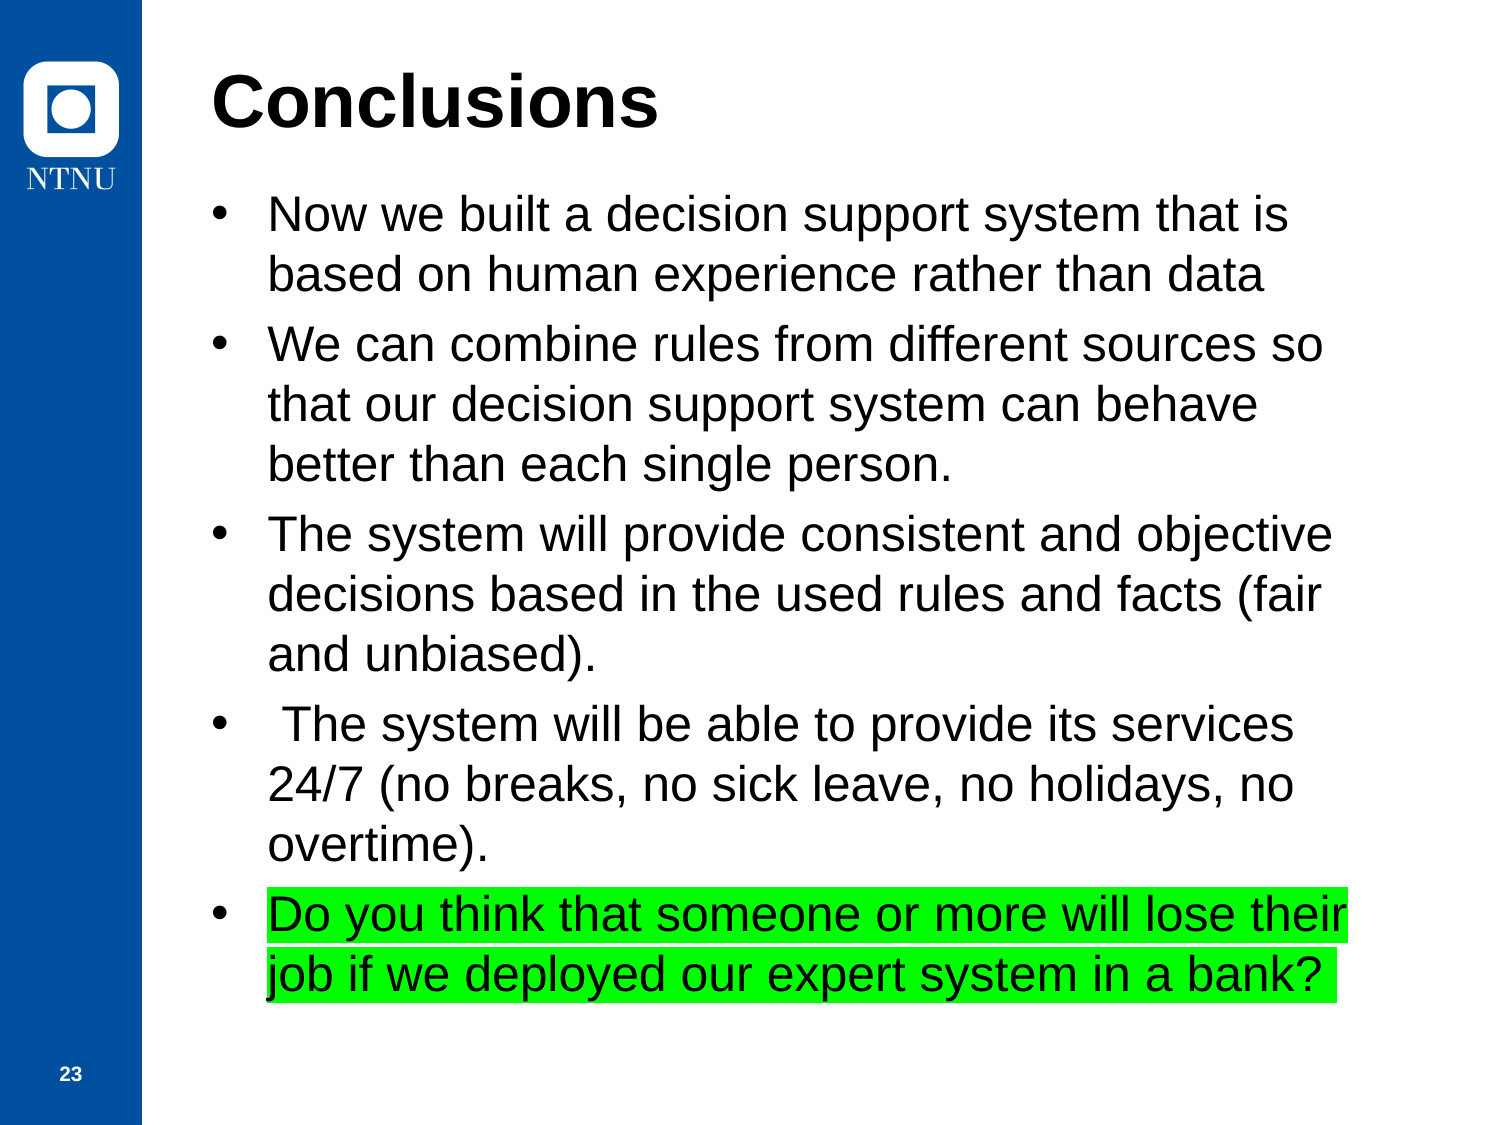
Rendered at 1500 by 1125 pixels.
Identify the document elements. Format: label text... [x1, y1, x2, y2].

list Now we built a decision support system that is based on human experience rather than data We can combine rules from different sources so that our decision support system can behave better than each single person. The system will provide consistent and objective decisions based in the used rules and facts (fair and unbiased). The system will be able to provide its services 24/7 (no breaks, no sick leave, no holidays, no overtime). Do you think that someone or more will lose their job if we deployed our expert system in a bank? [195, 174, 1412, 1054]
picture [0, 0, 142, 1125]
title Conclusions [195, 45, 1412, 152]
